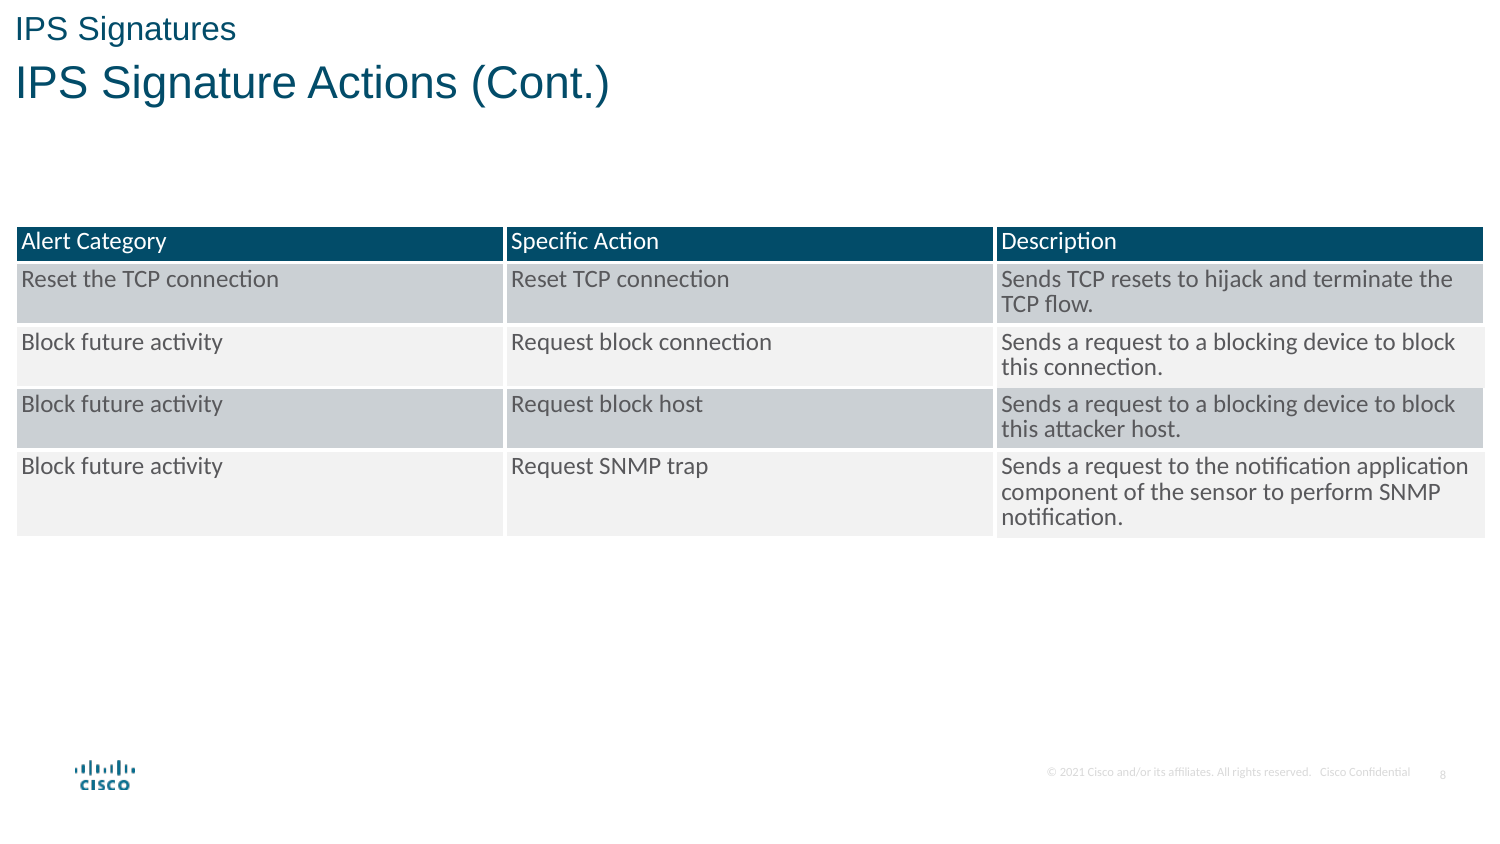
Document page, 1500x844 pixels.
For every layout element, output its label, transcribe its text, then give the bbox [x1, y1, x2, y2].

table_cell Block future activity [17, 327, 503, 386]
table_cell Sends a request to the notification application component of the sensor to perform SNMP notification. [997, 452, 1485, 538]
table_cell Sends TCP resets to hijack and terminate the TCP flow. [997, 264, 1483, 323]
table_cell Block future activity [17, 452, 503, 536]
table_cell Sends a request to a blocking device to block this connection. [997, 327, 1485, 388]
table_cell Sends a request to a blocking device to block this attacker host. [997, 388, 1483, 448]
table_cell Reset the TCP connection [17, 264, 503, 323]
table_header Alert Category [17, 227, 503, 261]
picture [75, 759, 135, 790]
table_cell Request SNMP trap [507, 452, 993, 536]
table_header Specific Action [507, 227, 993, 261]
list IPS Signatures [0, 0, 1500, 45]
table_header Description [997, 227, 1483, 261]
slide_number 8 [1425, 759, 1500, 797]
list IPS Signature Actions (Cont.) [0, 45, 1500, 195]
table_cell Block future activity [17, 389, 503, 448]
table_cell Request block host [507, 389, 993, 448]
table_cell Request block connection [507, 327, 993, 386]
table_cell Reset TCP connection [507, 264, 993, 323]
